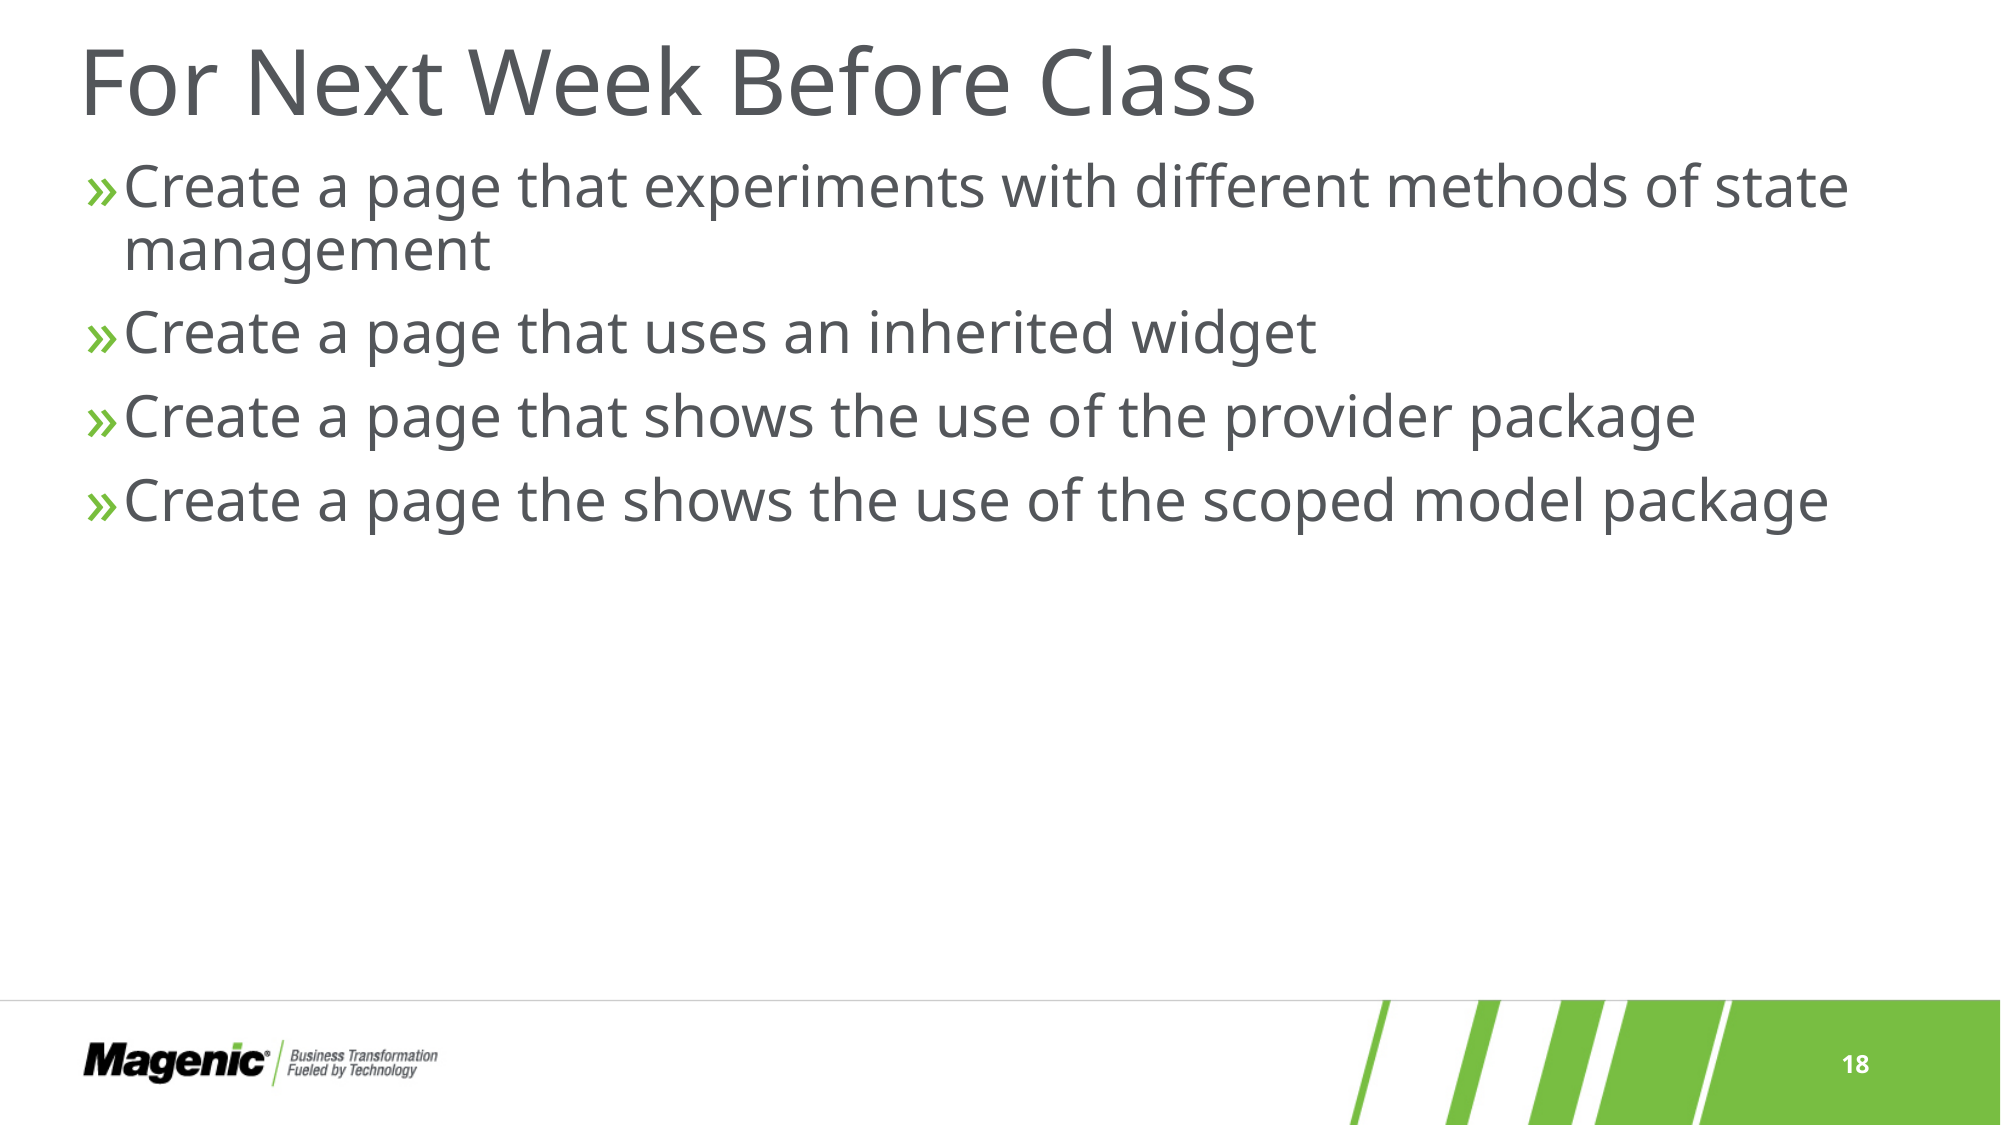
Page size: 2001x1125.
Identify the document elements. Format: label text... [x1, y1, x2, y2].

list Create a page that experiments with different methods of state management Create a page that uses an inherited widget Create a page that shows the use of the provider package Create a page the shows the use of the scoped model package [70, 149, 1946, 939]
picture [0, 0, 2001, 1125]
title For Next Week Before Class [63, 41, 1938, 131]
